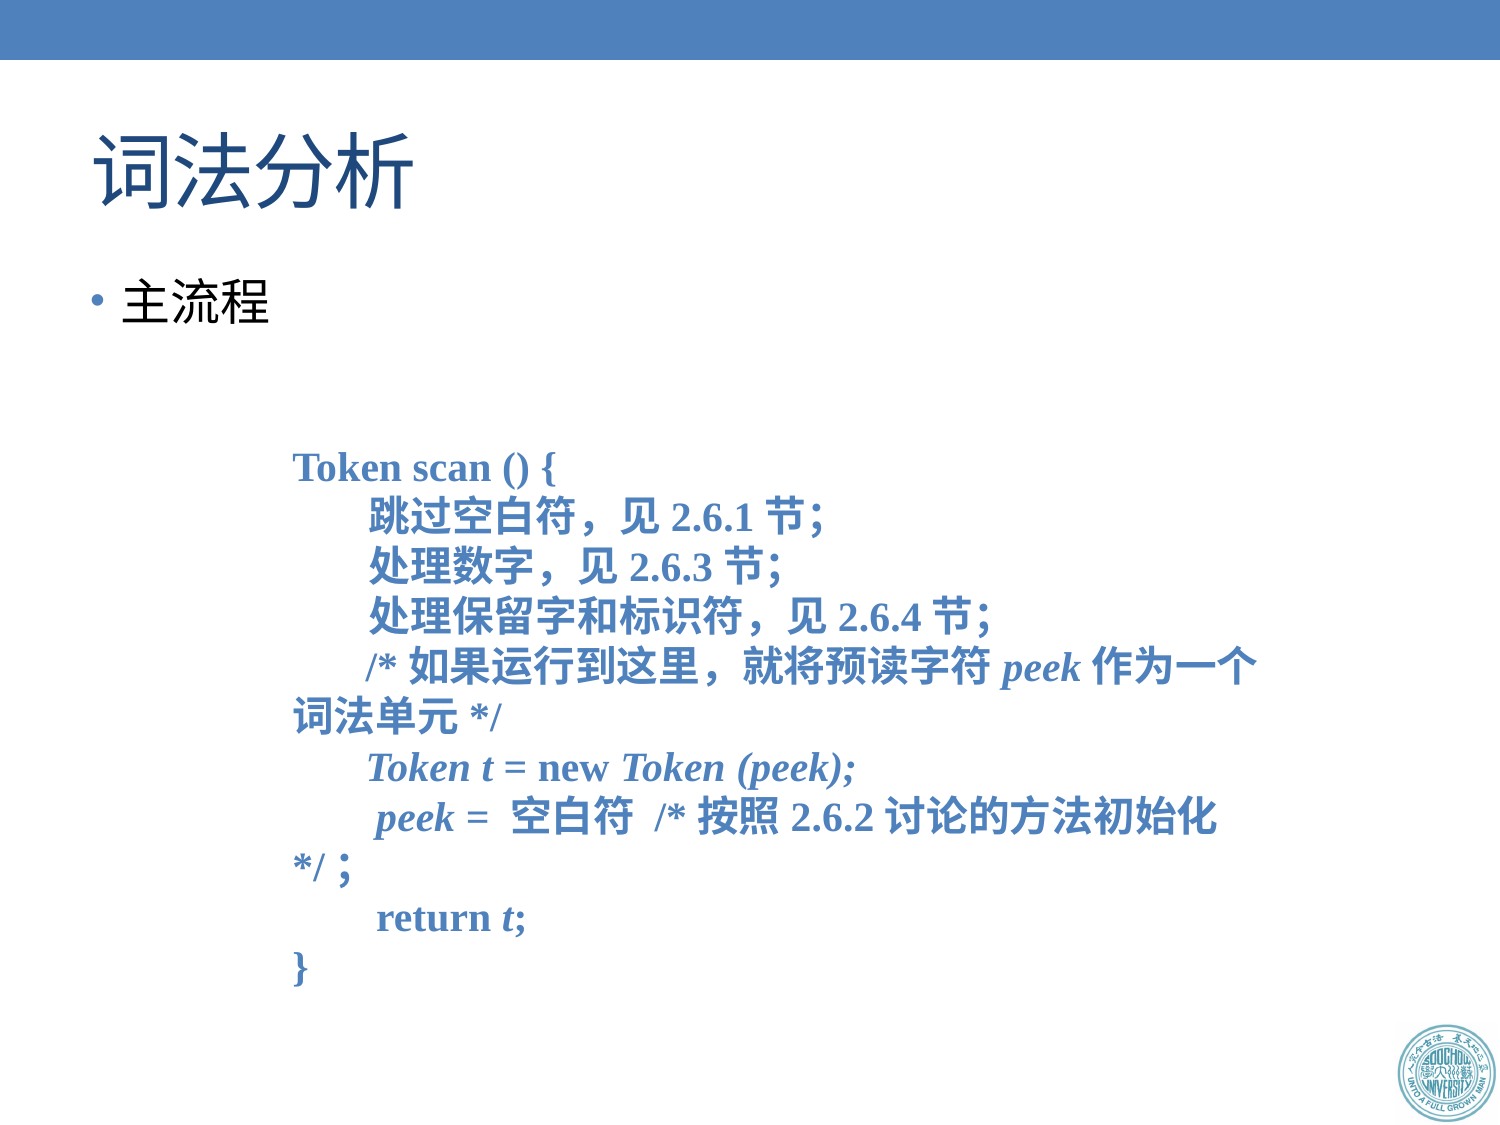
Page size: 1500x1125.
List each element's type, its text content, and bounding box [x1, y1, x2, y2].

title 词法分析 [75, 87, 1425, 250]
text_box Token scan () { 跳过空白符，见2.6.1节； 处理数字，见2.6.3节； 处理保留字和标识符，见2.6.4节； /*如果运行到这里，就将预读字符peek作为一个词法单元*/ Token t = new Token (peek); peek = 空白符 /*按照2.6.2讨论的方法初始化*/； return t; } [277, 432, 1294, 998]
list 主流程 [75, 262, 1425, 1063]
